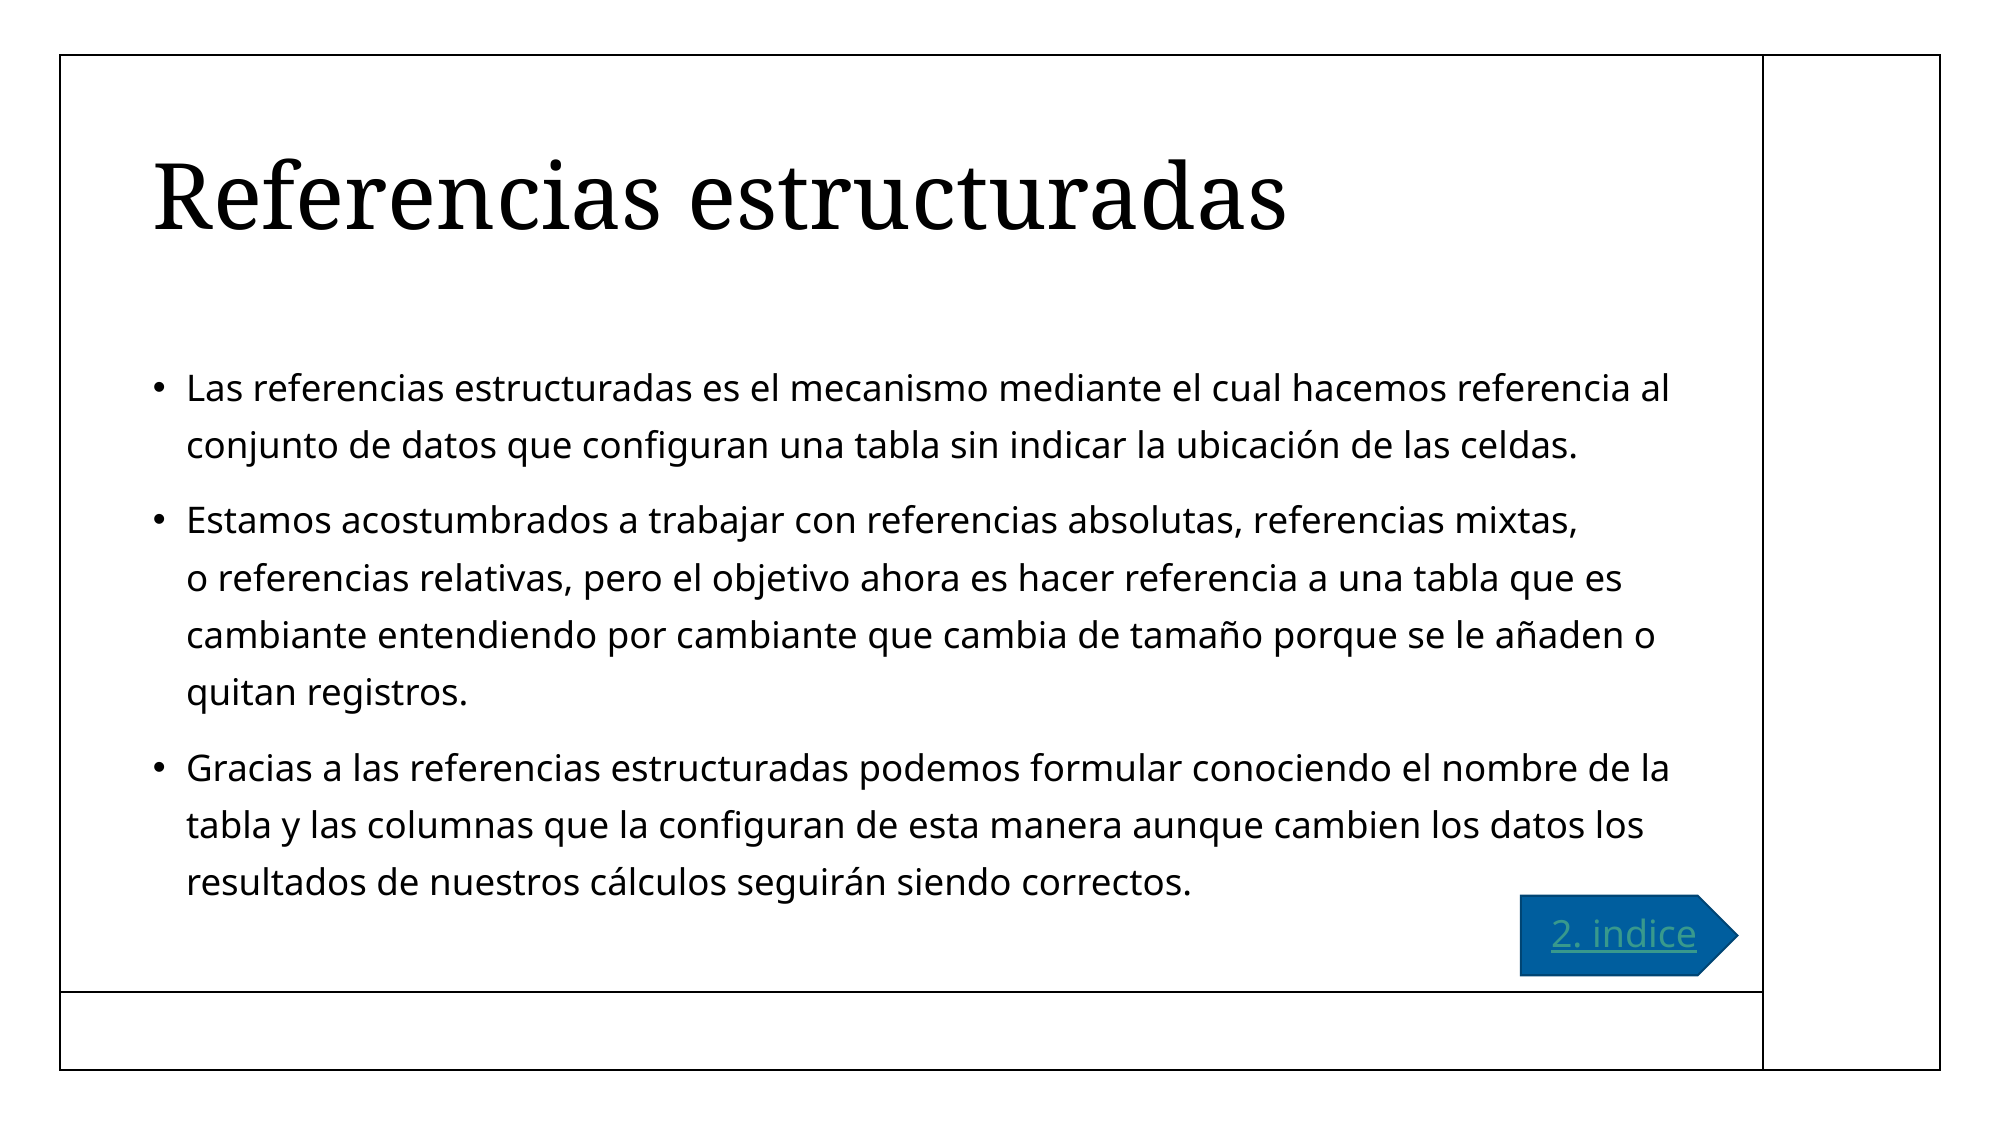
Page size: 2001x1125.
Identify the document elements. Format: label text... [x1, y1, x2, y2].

text_box 2. indice [1519, 894, 1739, 977]
title Referencias estructuradas [138, 90, 1695, 309]
list Las referencias estructuradas es el mecanismo mediante el cual hacemos referencia al conjunto de datos que configuran una tabla sin indicar la ubicación de las celdas. Estamos acostumbrados a trabajar con referencias absolutas, referencias mixtas, o referencias relativas, pero el objetivo ahora es hacer referencia a una tabla que es cambiante entendiendo por cambiante que cambia de tamaño porque se le añaden o quitan registros. Gracias a las referencias estructuradas podemos formular conociendo el nombre de la tabla y las columnas que la configuran de esta manera aunque cambien los datos los resultados de nuestros cálculos seguirán siendo correctos. [138, 343, 1695, 959]
